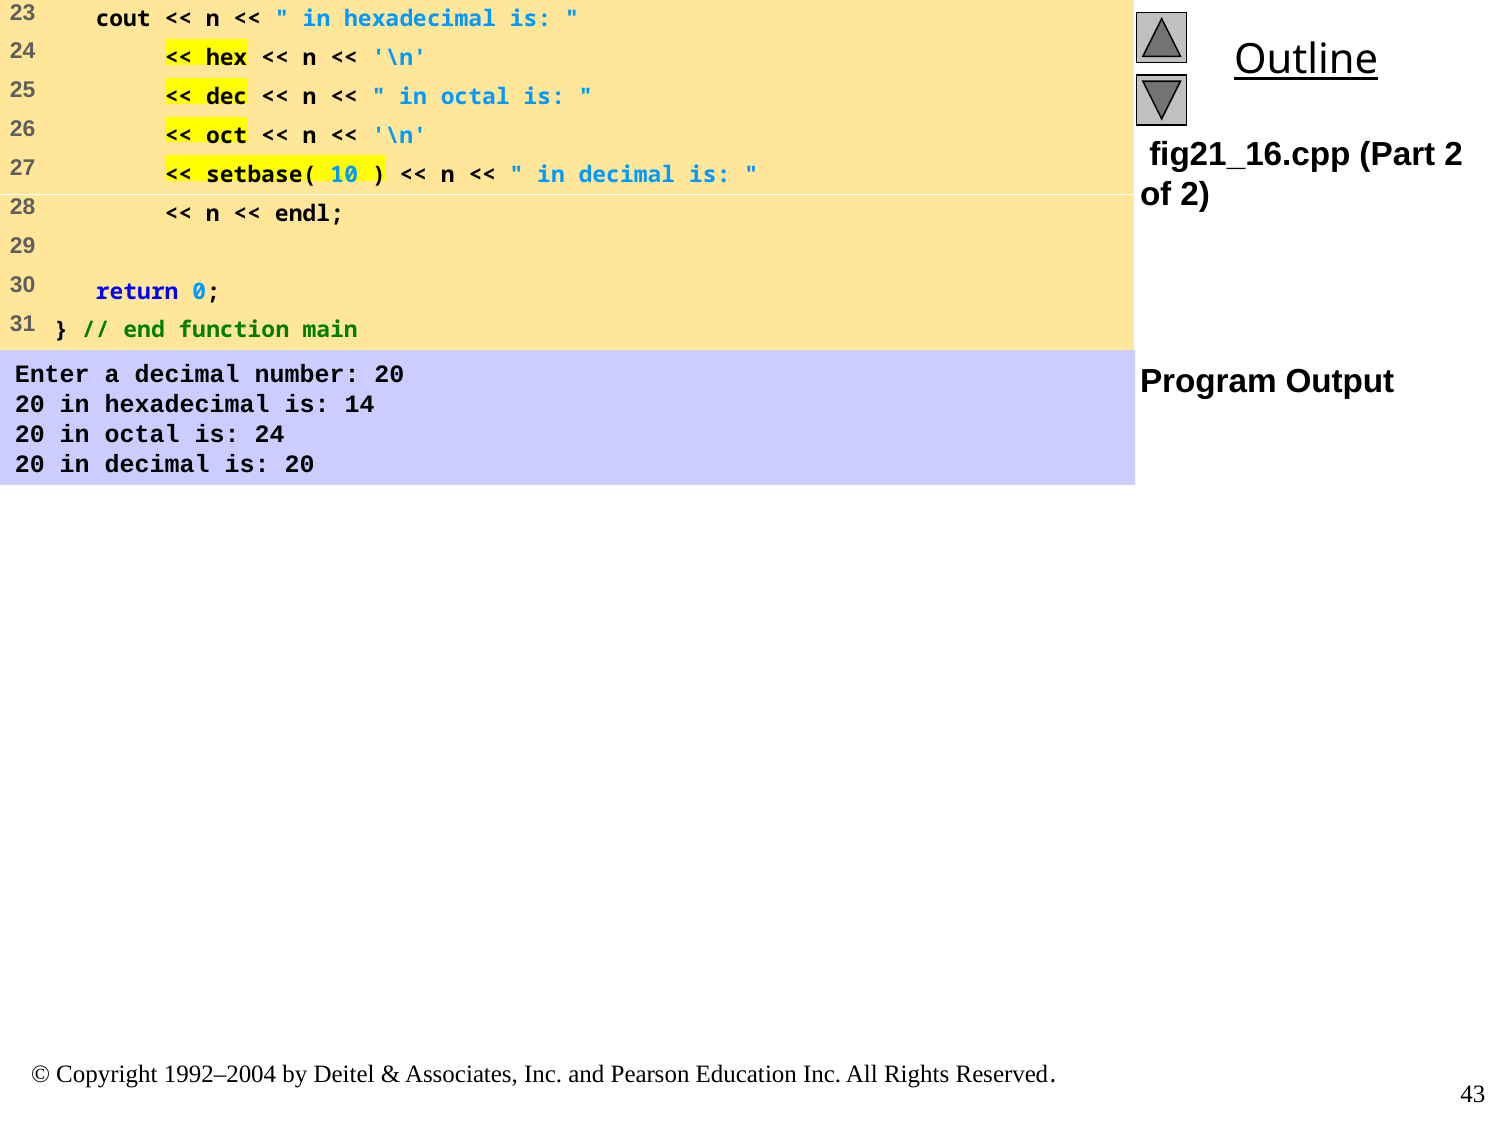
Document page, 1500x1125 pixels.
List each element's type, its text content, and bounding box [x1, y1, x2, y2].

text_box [0, 0, 1136, 389]
subtitle fig21_16.cpp (Part 2 of 2) Program Output [1125, 125, 1500, 1125]
text_box Enter a decimal number: 20 20 in hexadecimal is: 14 20 in octal is: 24 20 in decimal is: 20 [0, 396, 1136, 485]
